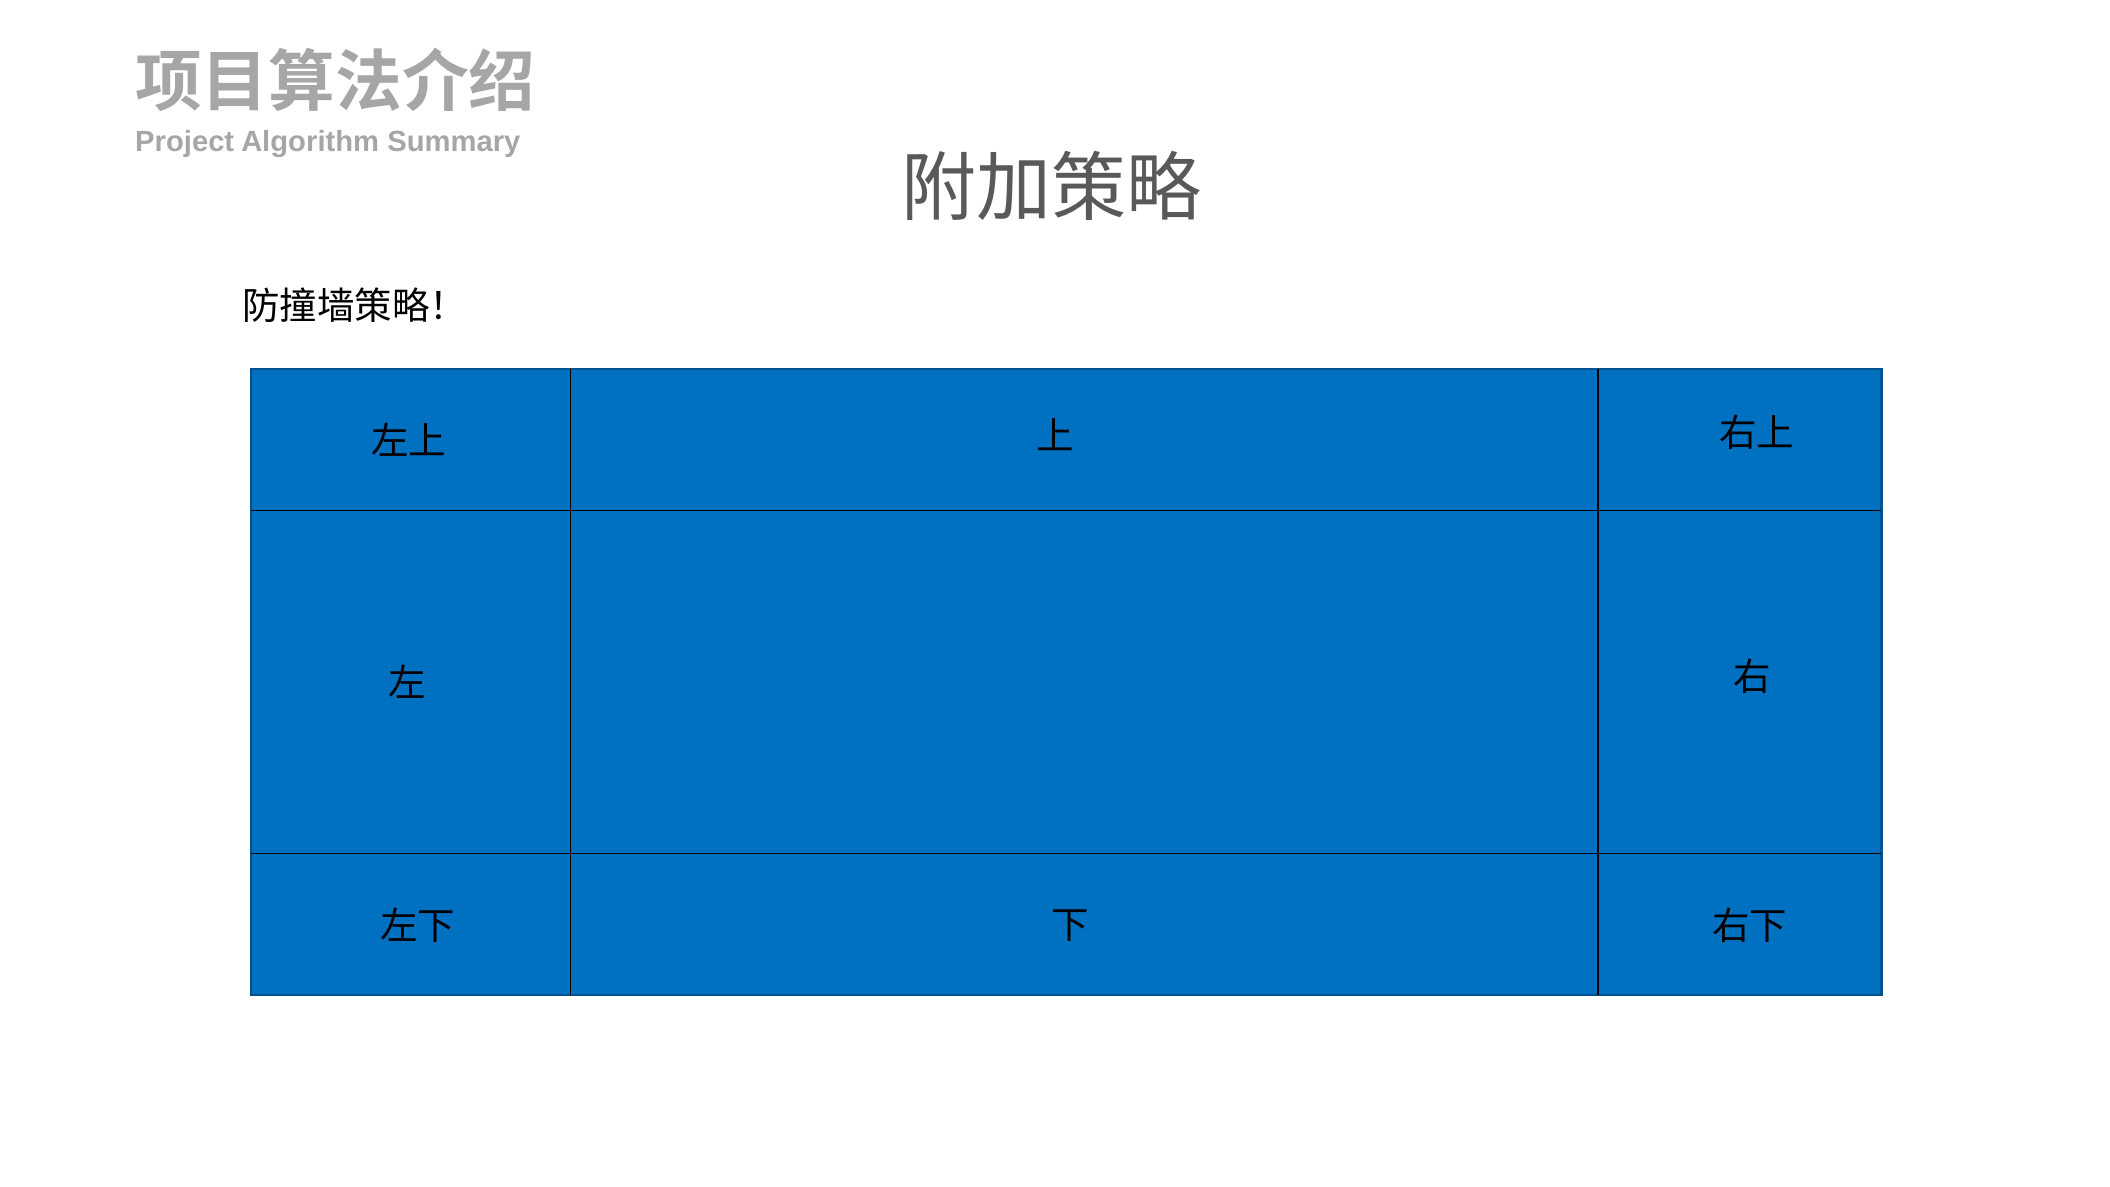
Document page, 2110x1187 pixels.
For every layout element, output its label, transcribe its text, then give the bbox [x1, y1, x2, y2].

text_box 左上 [356, 409, 463, 470]
text_box [250, 368, 1883, 996]
text_box 附加策略 [886, 132, 1223, 238]
text_box 左 [374, 651, 445, 712]
text_box Project Algorithm Summary [135, 122, 596, 158]
text_box 防撞墙策略！ [227, 274, 1847, 334]
text_box 下 [1036, 893, 1104, 954]
text_box 右下 [1697, 894, 1825, 955]
text_box 项目算法介绍 [135, 38, 596, 119]
text_box 右上 [1704, 401, 1832, 461]
text_box 上 [1021, 404, 1089, 464]
text_box 右 [1719, 645, 1803, 706]
text_box 左下 [365, 894, 476, 954]
